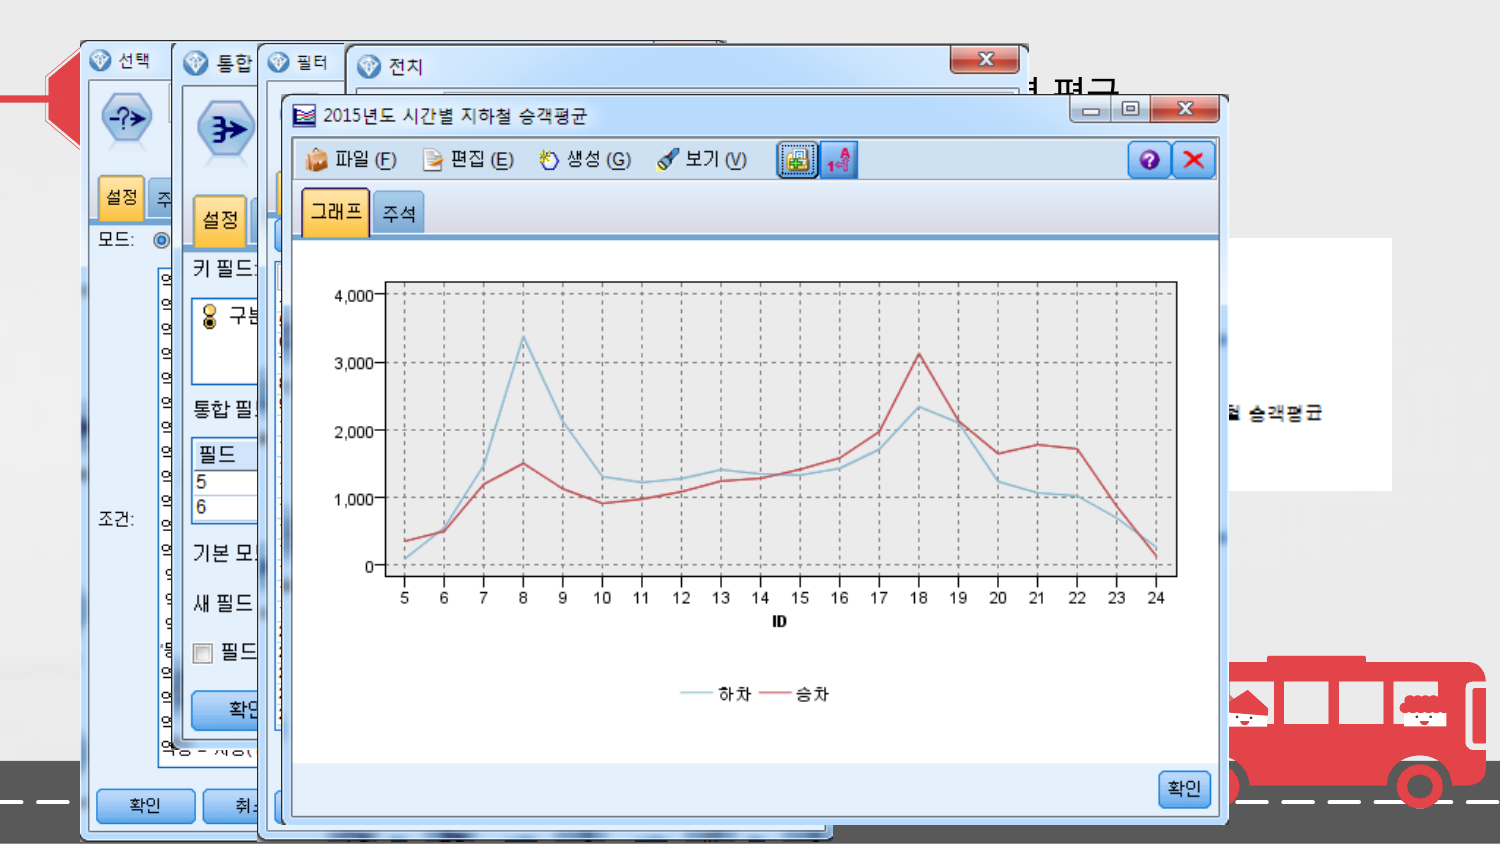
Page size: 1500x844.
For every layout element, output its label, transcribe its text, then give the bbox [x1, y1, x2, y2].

text_box 일반 지역(환승역) 시간별 평균 [1029, 64, 1500, 124]
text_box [1229, 635, 1500, 818]
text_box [171, 43, 257, 750]
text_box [0, 760, 1500, 844]
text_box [80, 40, 727, 842]
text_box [344, 43, 1029, 94]
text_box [257, 43, 841, 842]
picture [281, 94, 1392, 825]
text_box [0, 40, 80, 157]
